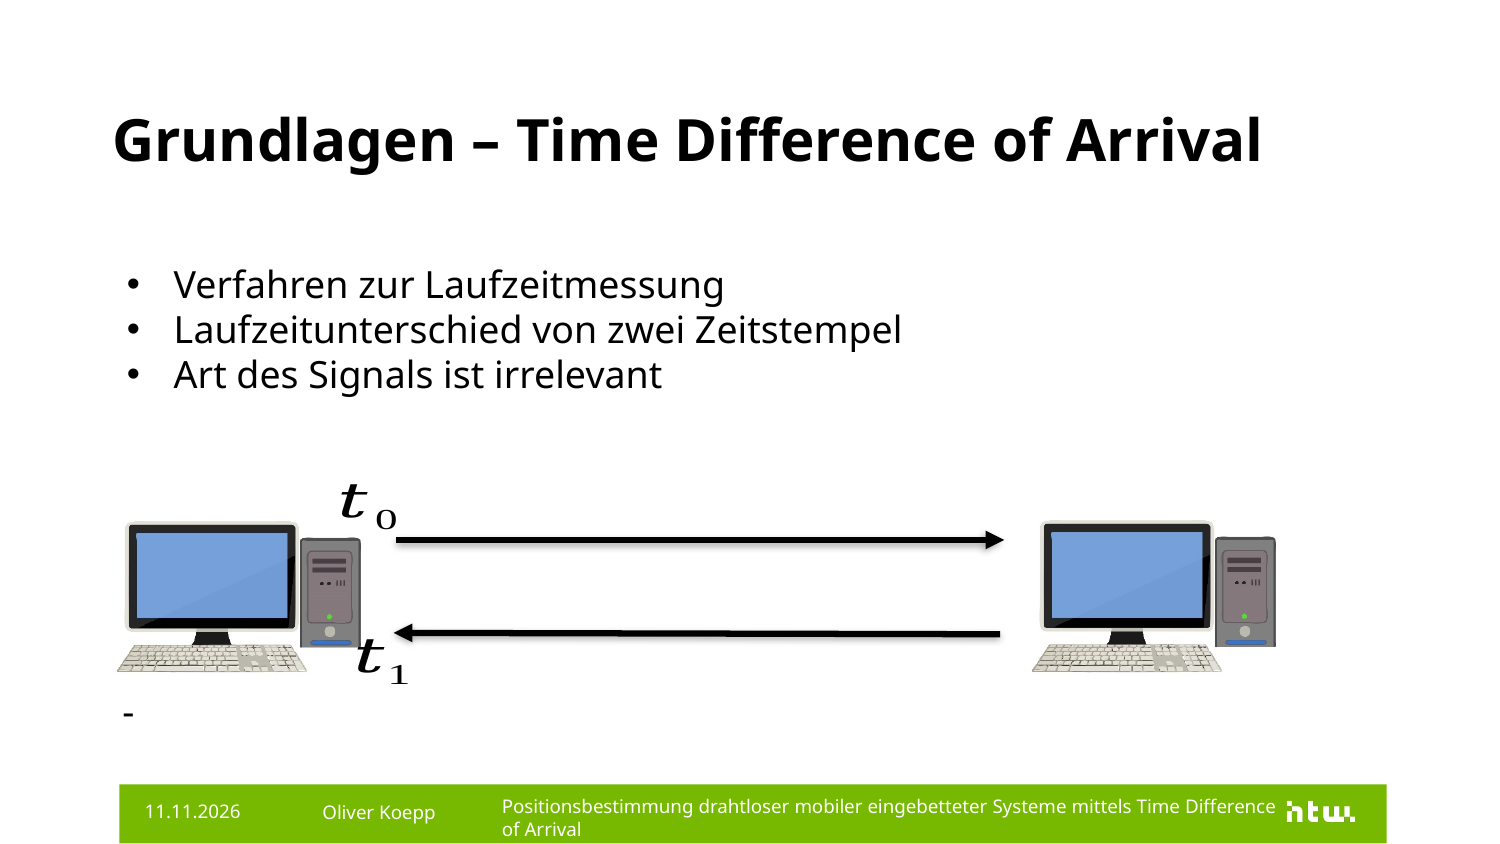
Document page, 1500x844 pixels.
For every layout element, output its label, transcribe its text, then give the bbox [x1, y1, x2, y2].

title Grundlagen – Time Difference of Arrival [112, 102, 1419, 208]
footer Oliver Koepp [322, 789, 701, 835]
picture [111, 516, 367, 681]
picture [1026, 515, 1282, 680]
picture [1285, 799, 1362, 830]
list Positionsbestimmung drahtloser mobiler eingebetteter Systeme mittels Time Difference of Arrival [701, 795, 1282, 831]
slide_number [144, 790, 325, 836]
text_box Verfahren zur Laufzeitmessung Laufzeitunterschied von zwei Zeitstempel Art des Signals ist irrelevant [112, 208, 1500, 629]
